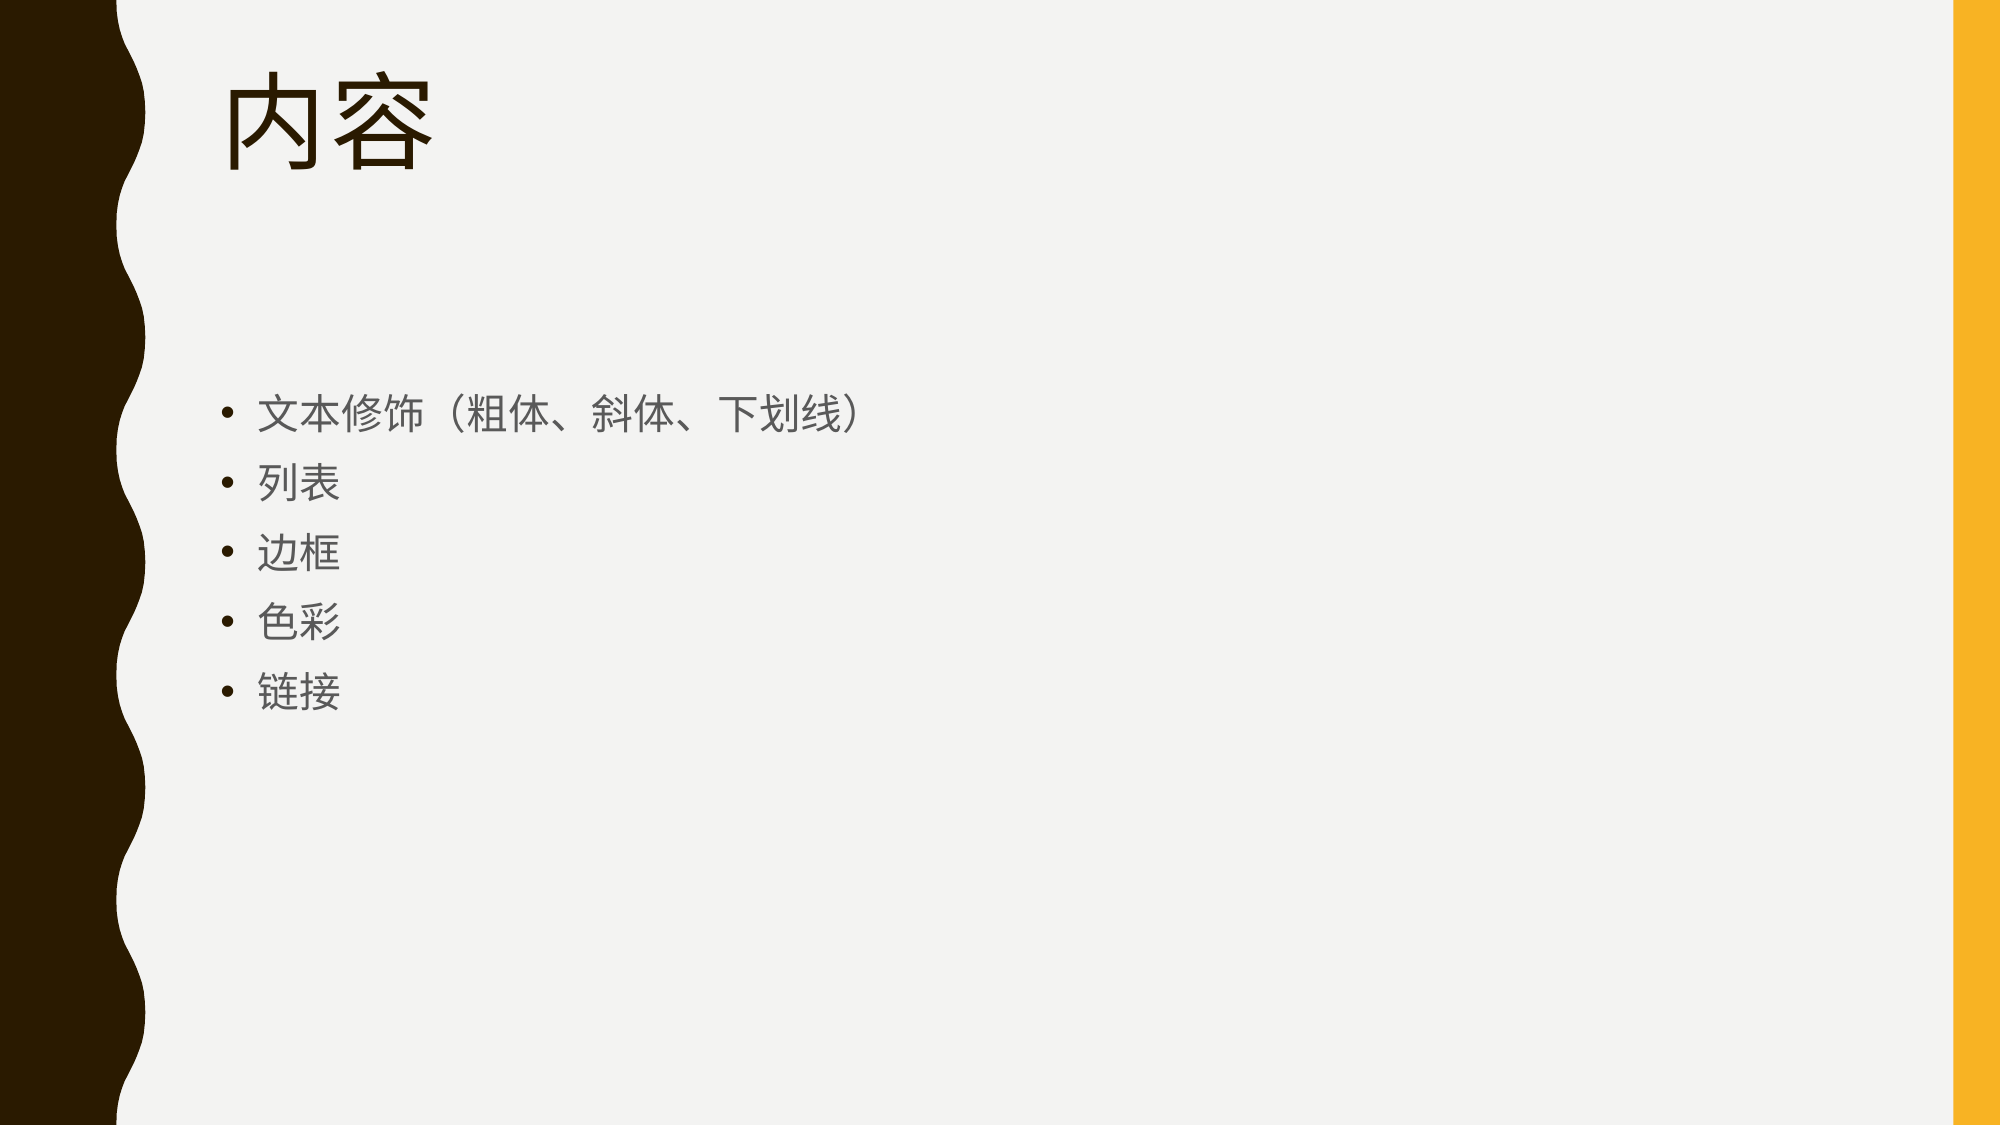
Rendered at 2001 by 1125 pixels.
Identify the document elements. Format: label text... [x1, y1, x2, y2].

list 文本修饰（粗体、斜体、下划线） 列表 边框 色彩 链接 [205, 375, 1875, 965]
title 内容 [205, 62, 1875, 308]
